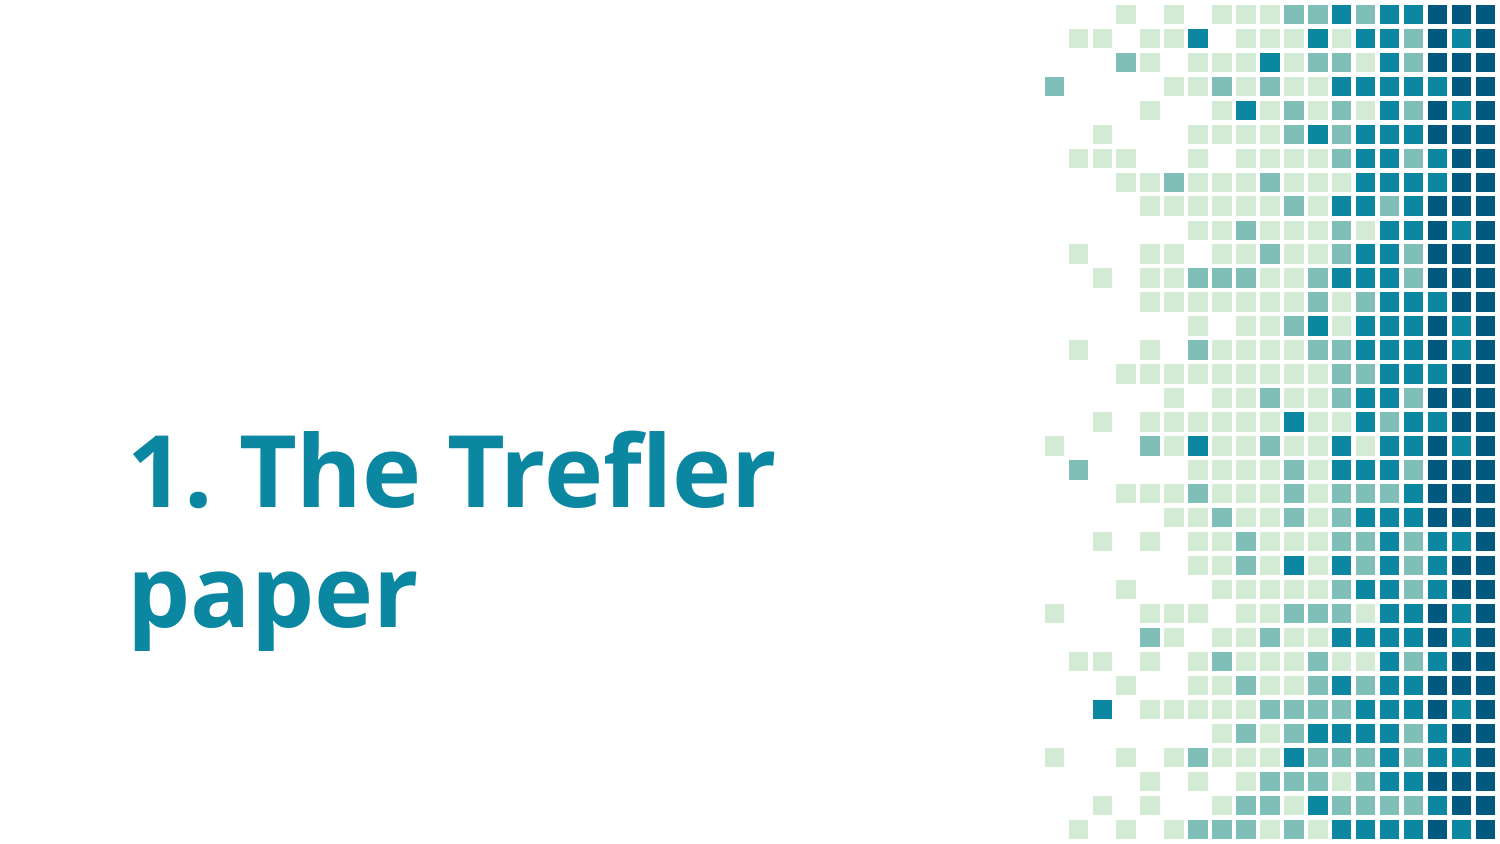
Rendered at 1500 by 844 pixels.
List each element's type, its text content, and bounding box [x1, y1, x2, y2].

title 1. The Trefler paper [112, 472, 1089, 663]
